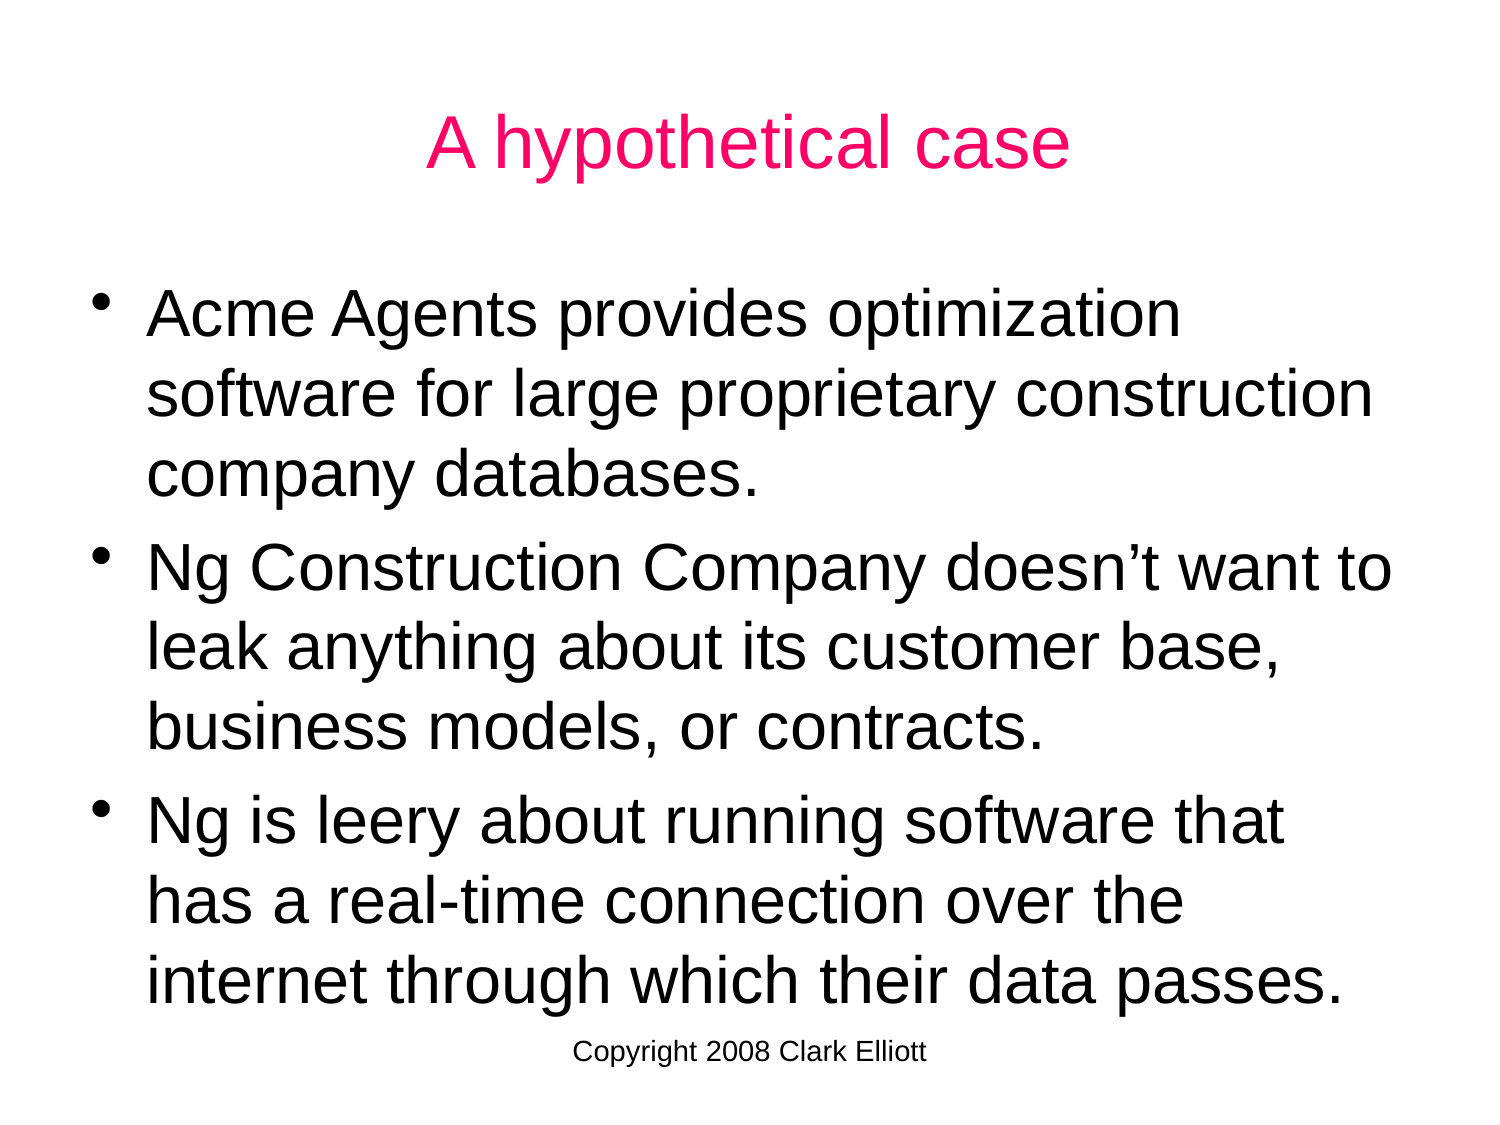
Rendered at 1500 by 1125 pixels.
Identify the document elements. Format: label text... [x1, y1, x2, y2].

title A hypothetical case [75, 45, 1425, 233]
footer Copyright 2008 Clark Elliott [512, 1024, 988, 1103]
list Acme Agents provides optimization software for large proprietary construction company databases. Ng Construction Company doesn’t want to leak anything about its customer base, business models, or contracts. Ng is leery about running software that has a real-time connection over the internet through which their data passes. [75, 262, 1425, 1005]
